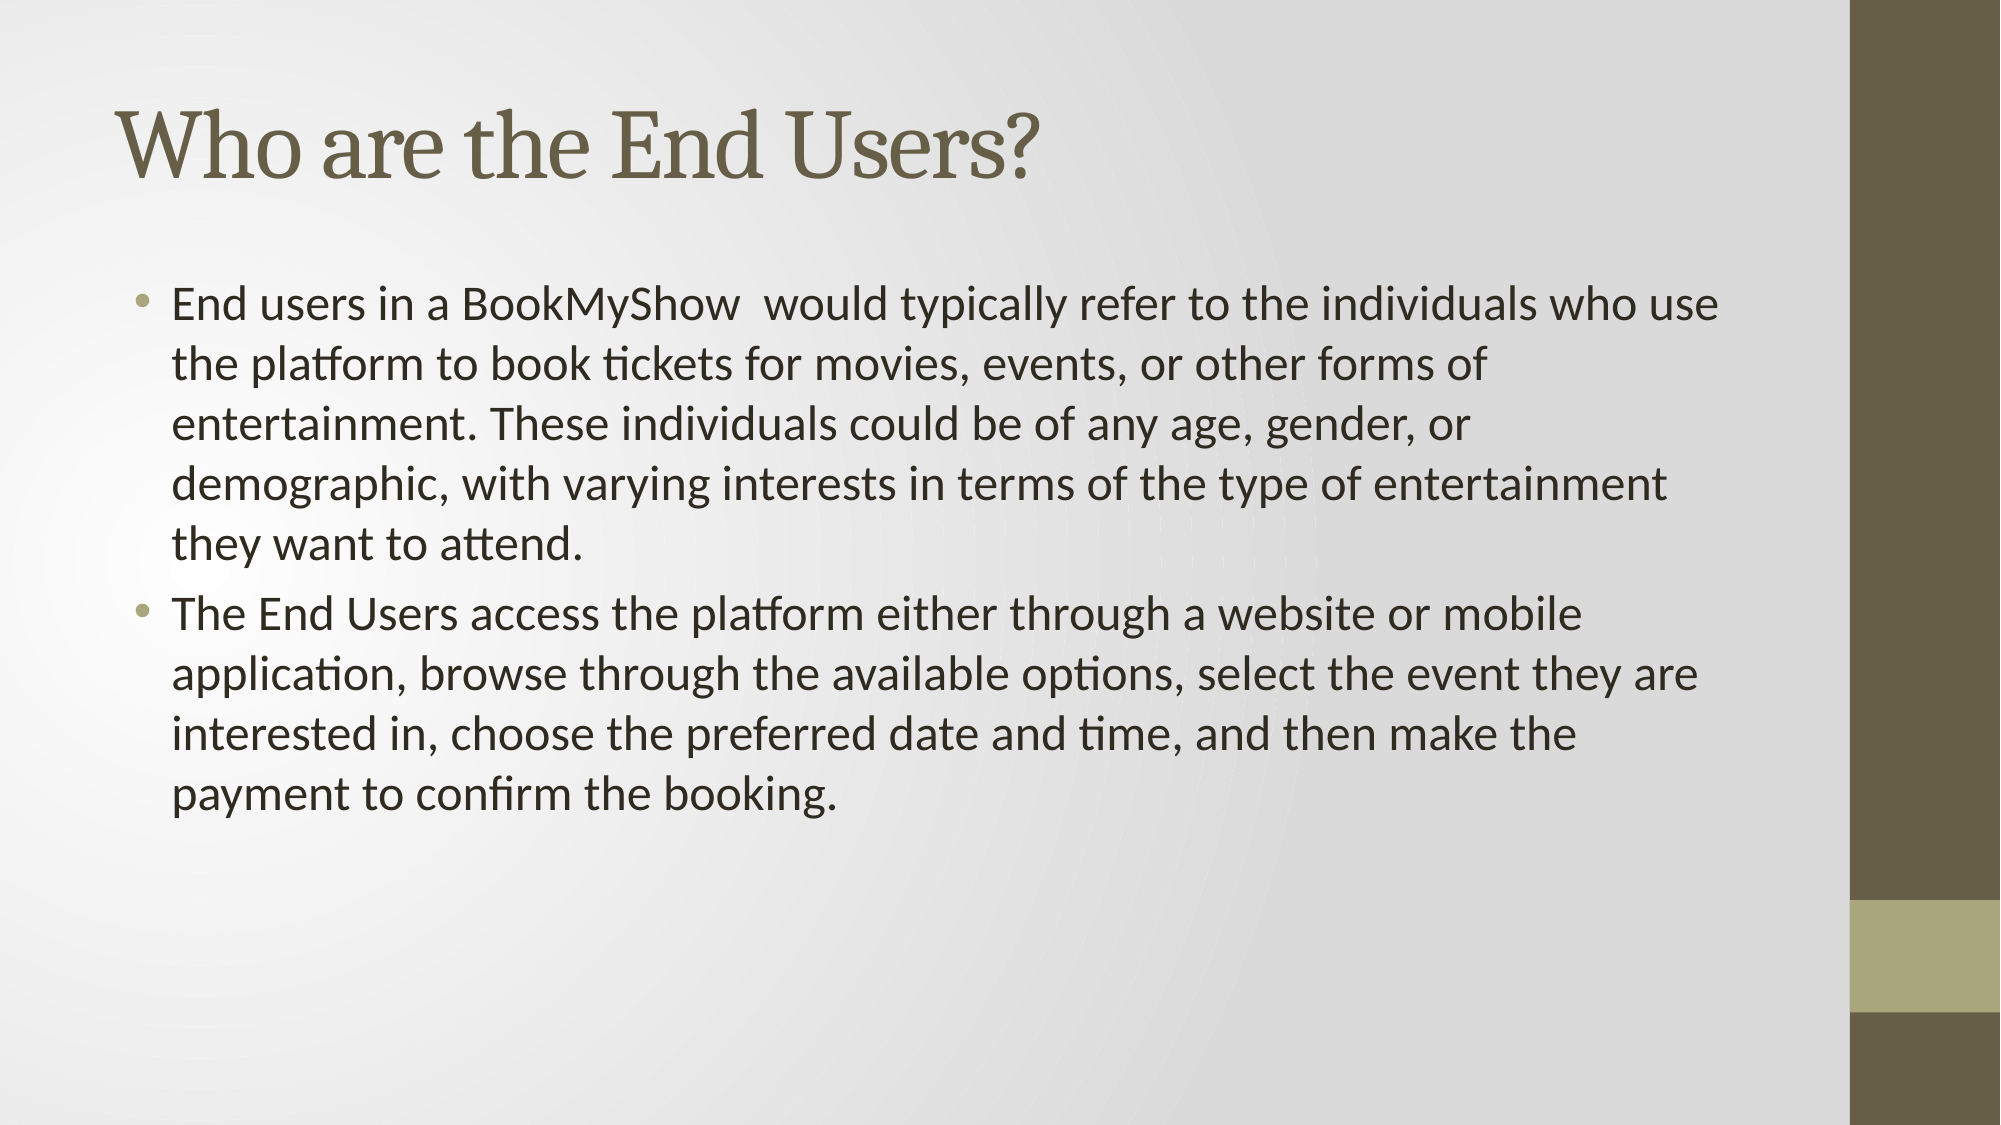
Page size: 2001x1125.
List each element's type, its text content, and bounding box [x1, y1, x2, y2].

title Who are the End Users? [99, 45, 1767, 233]
list End users in a BookMyShow would typically refer to the individuals who use the platform to book tickets for movies, events, or other forms of entertainment. These individuals could be of any age, gender, or demographic, with varying interests in terms of the type of entertainment they want to attend. The End Users access the platform either through a website or mobile application, browse through the available options, select the event they are interested in, choose the preferred date and time, and then make the payment to confirm the booking. [99, 262, 1767, 1050]
